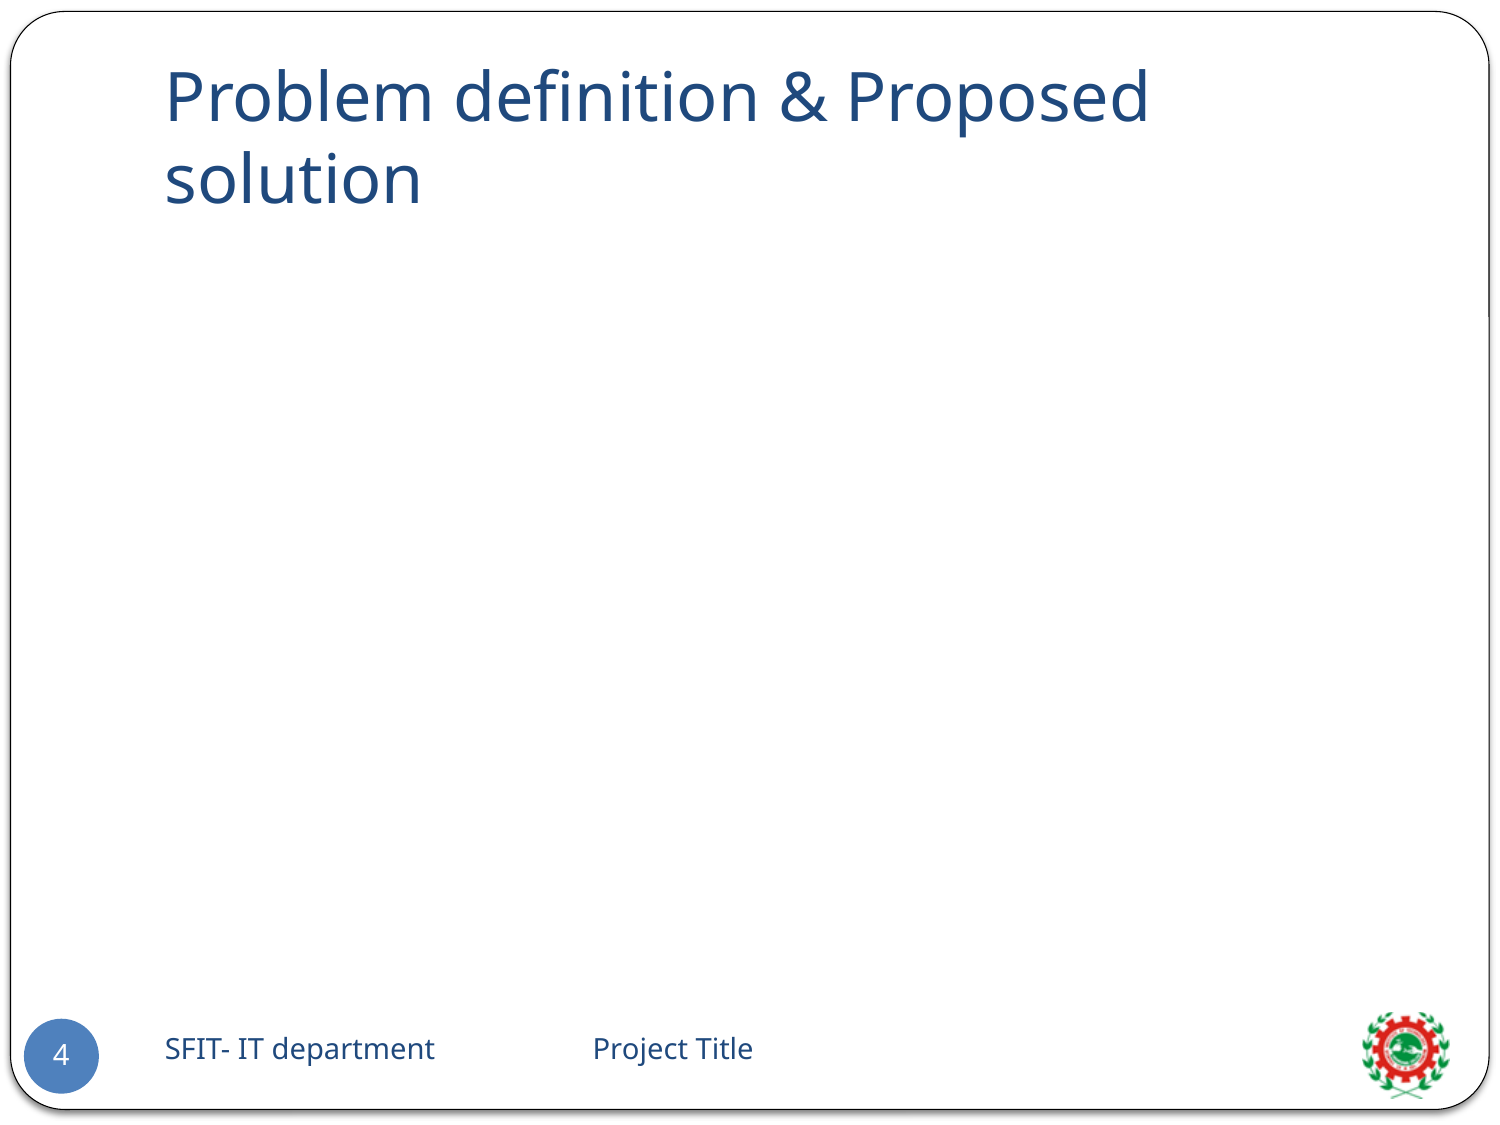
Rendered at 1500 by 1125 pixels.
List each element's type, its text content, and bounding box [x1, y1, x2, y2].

slide_number 4 [23, 1018, 99, 1094]
title Problem definition & Proposed solution [150, 45, 1425, 233]
picture [1362, 1012, 1451, 1099]
footer SFIT- IT department Project Title [150, 1012, 800, 1088]
